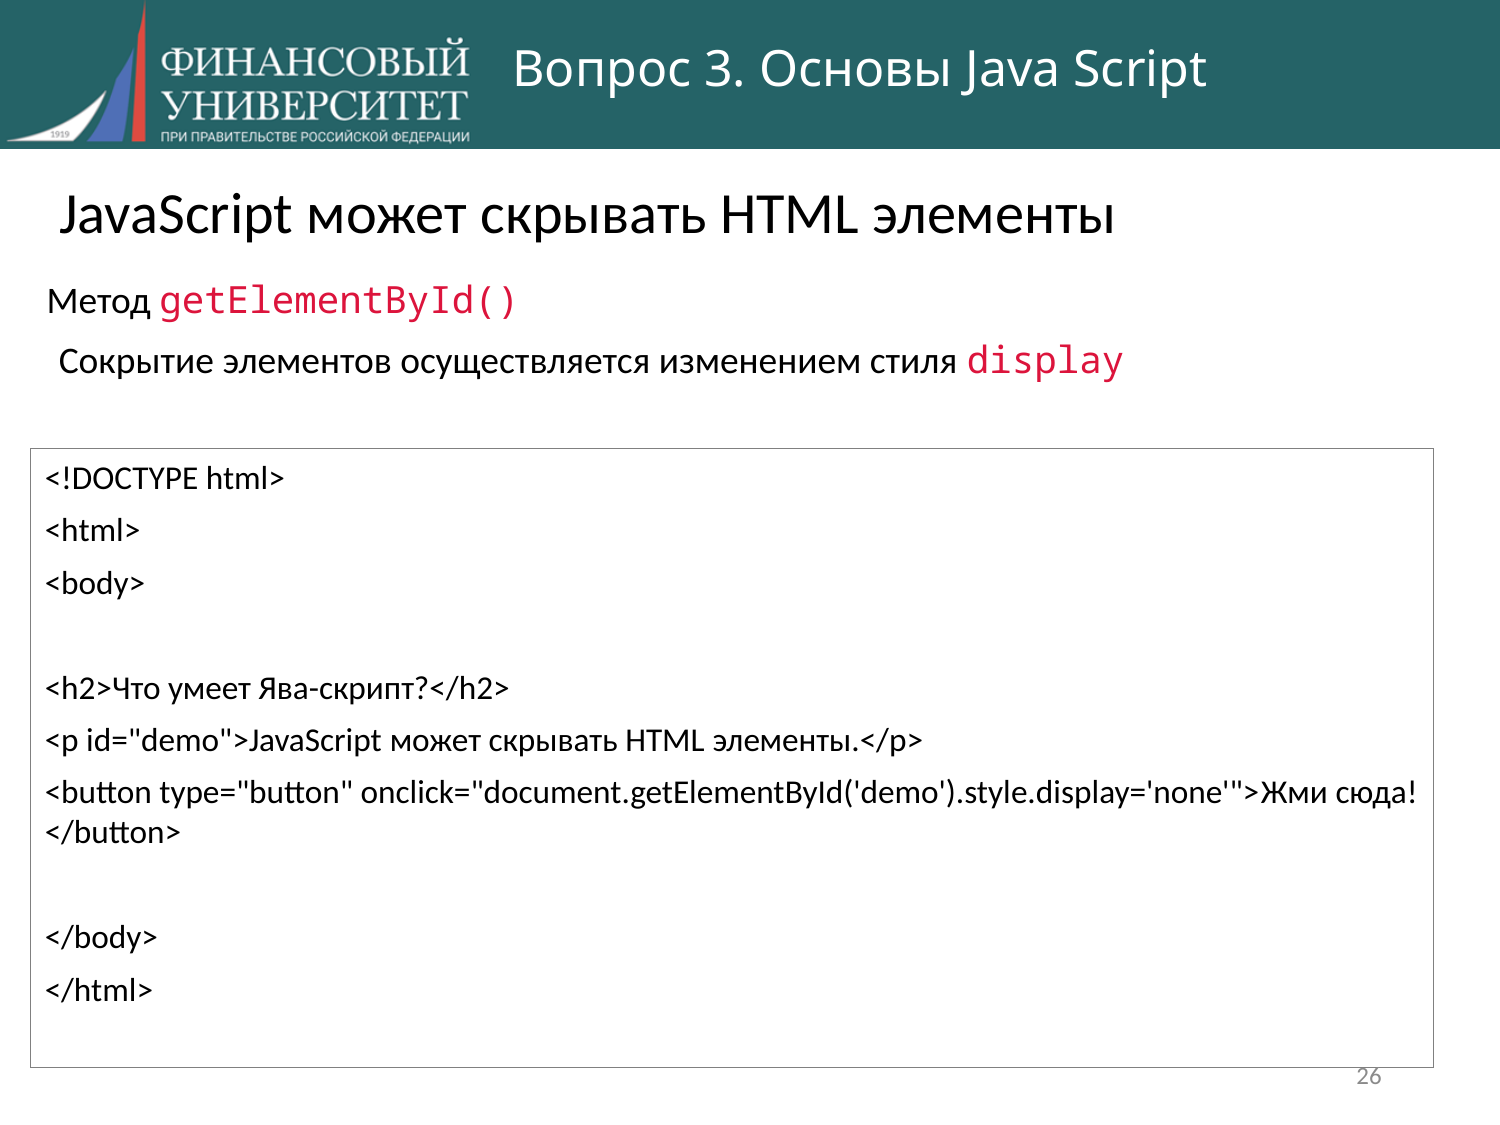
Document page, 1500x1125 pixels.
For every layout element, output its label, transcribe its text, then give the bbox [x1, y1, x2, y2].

text_box Сокрытие элементов осуществляется изменением стиля display [44, 328, 1139, 389]
text_box <!DOCTYPE html> <html> <body> <h2>Что умеет Ява-скрипт?</h2> <p id="demo">JavaScript может скрывать HTML элементы.</p> <button type="button" onclick="document.getElementById('demo').style.display='none'">Жми сюда!</button> </body> </html> [30, 448, 1434, 1068]
text_box Метод getElementById() [31, 268, 535, 328]
picture [0, 0, 1500, 149]
list JavaScript может скрывать HTML элементы [44, 175, 1242, 260]
slide_number 26 [1241, 1044, 1397, 1105]
title Вопрос 3. Основы Java Script [497, 20, 1462, 120]
